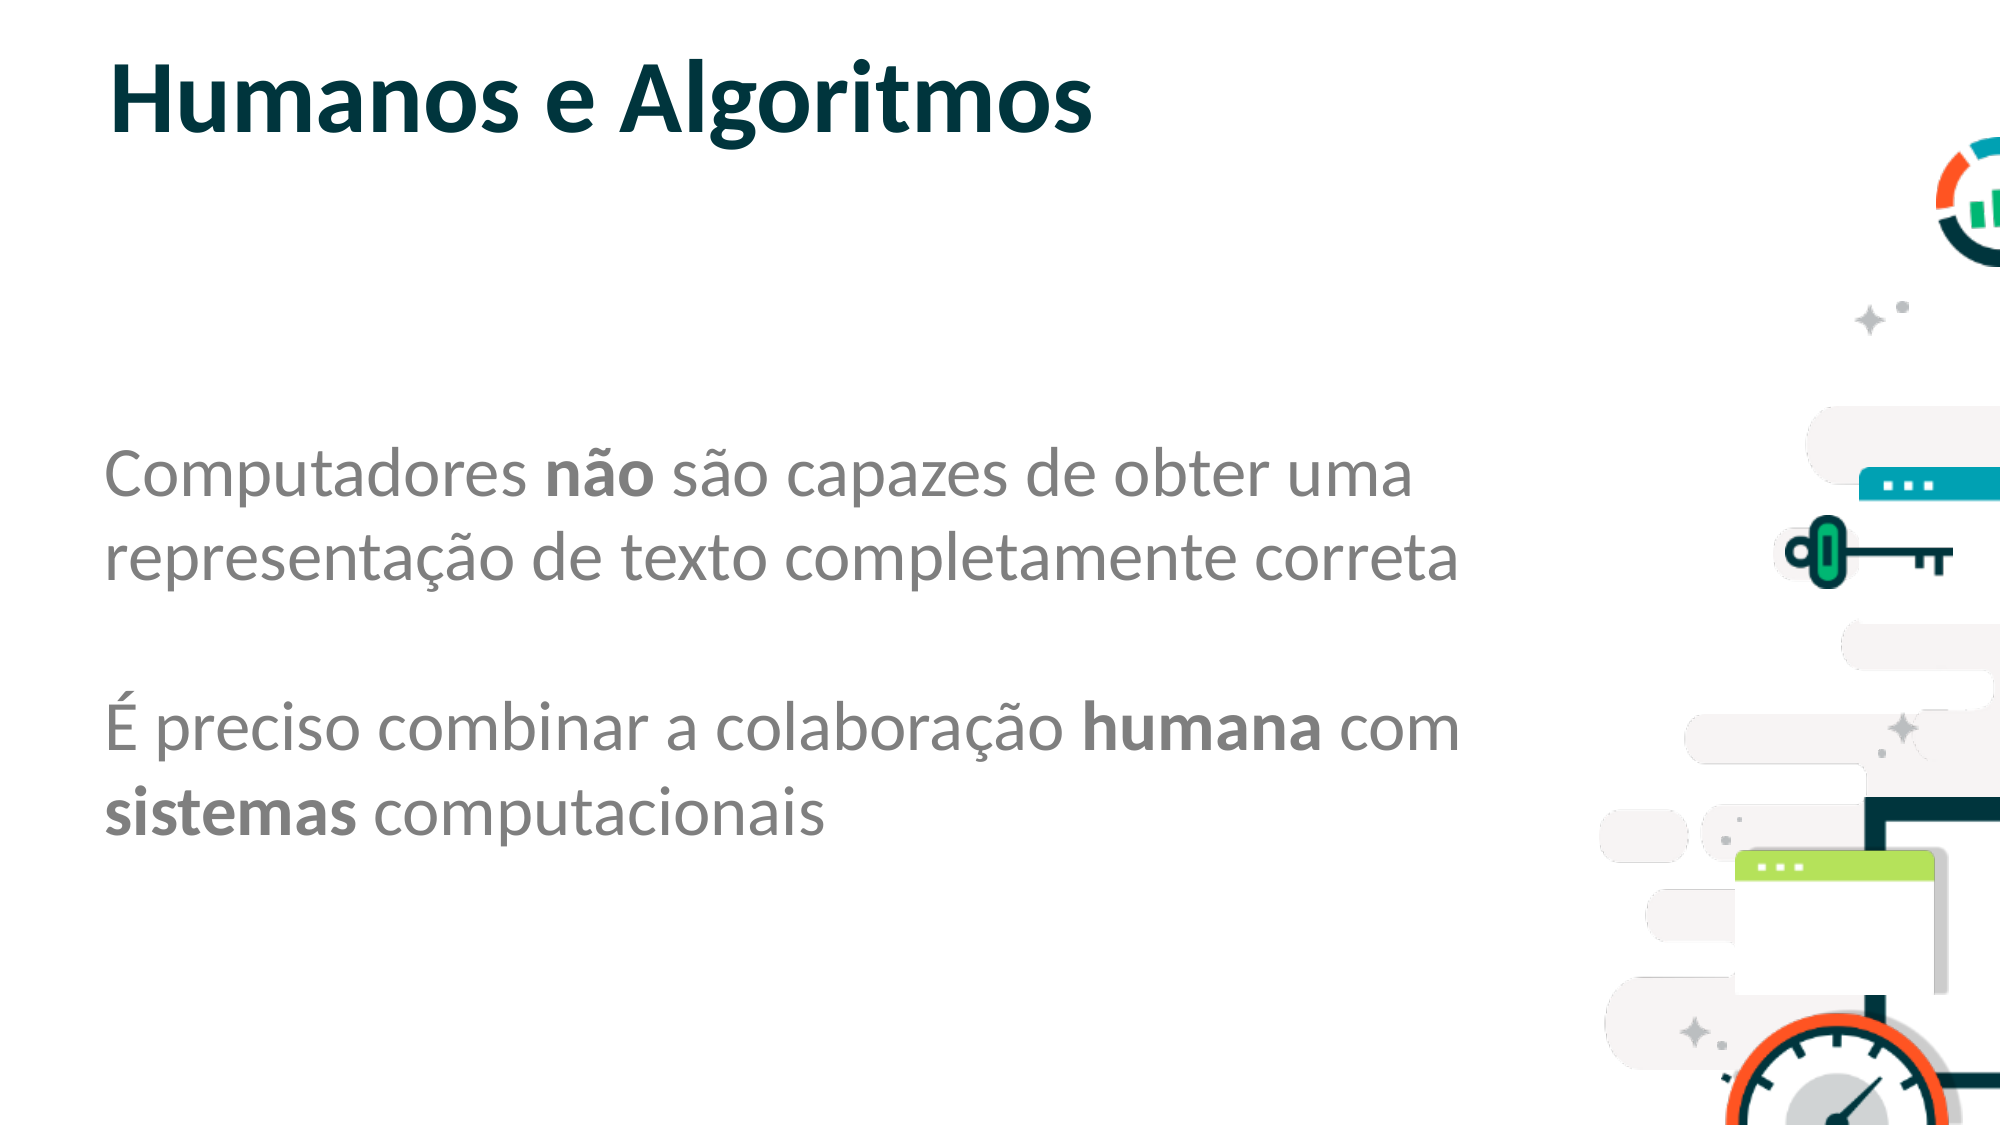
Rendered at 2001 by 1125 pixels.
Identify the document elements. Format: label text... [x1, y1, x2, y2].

picture [1896, 301, 1909, 313]
subtitle Computadores não são capazes de obter uma representação de texto completamente correta É preciso combinar a colaboração humana com sistemas computacionais [89, 249, 1590, 1025]
title Humanos e Algoritmos [94, 0, 1892, 199]
picture [1599, 406, 2000, 1125]
picture [1936, 137, 2000, 267]
picture [1854, 304, 1886, 336]
